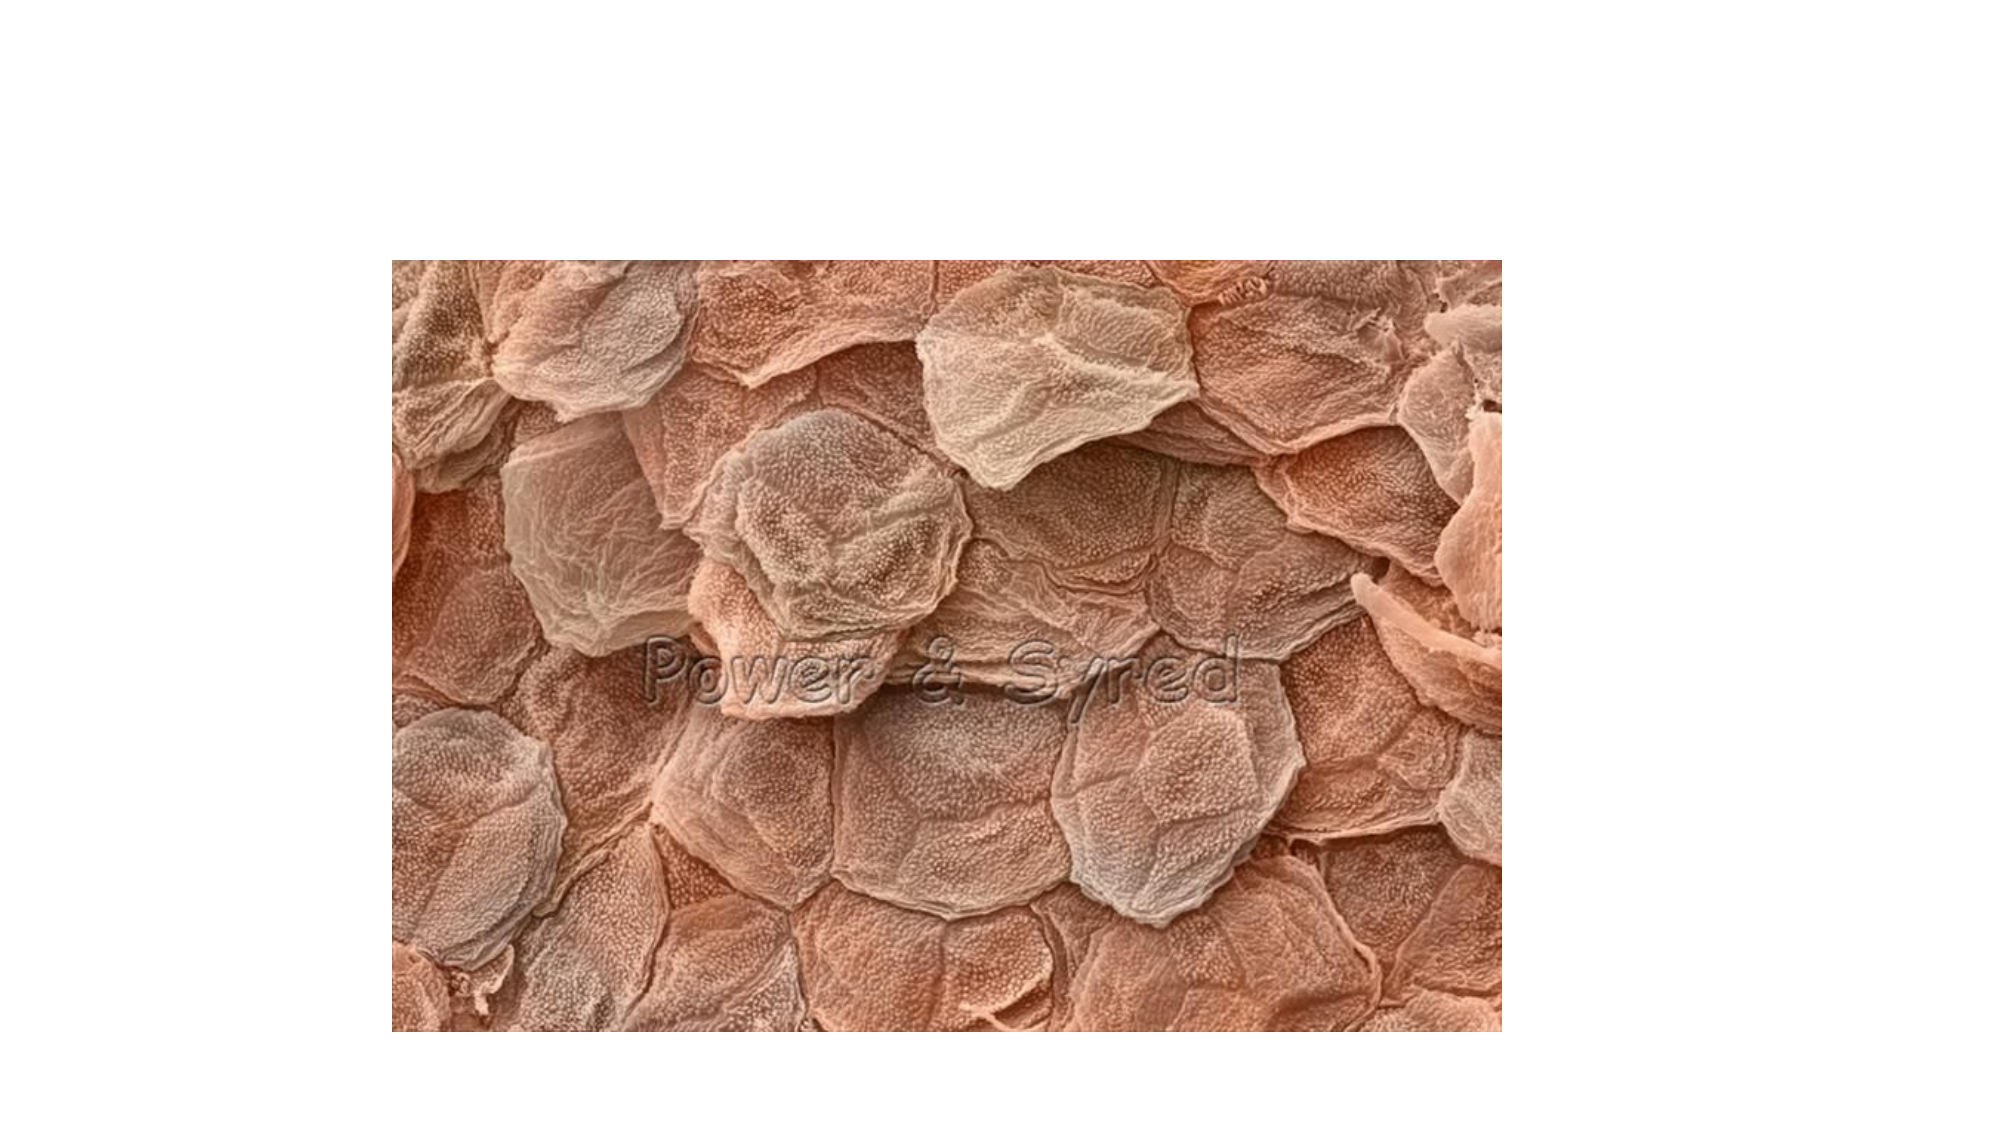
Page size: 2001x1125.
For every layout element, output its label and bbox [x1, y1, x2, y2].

list [392, 260, 1502, 1032]
